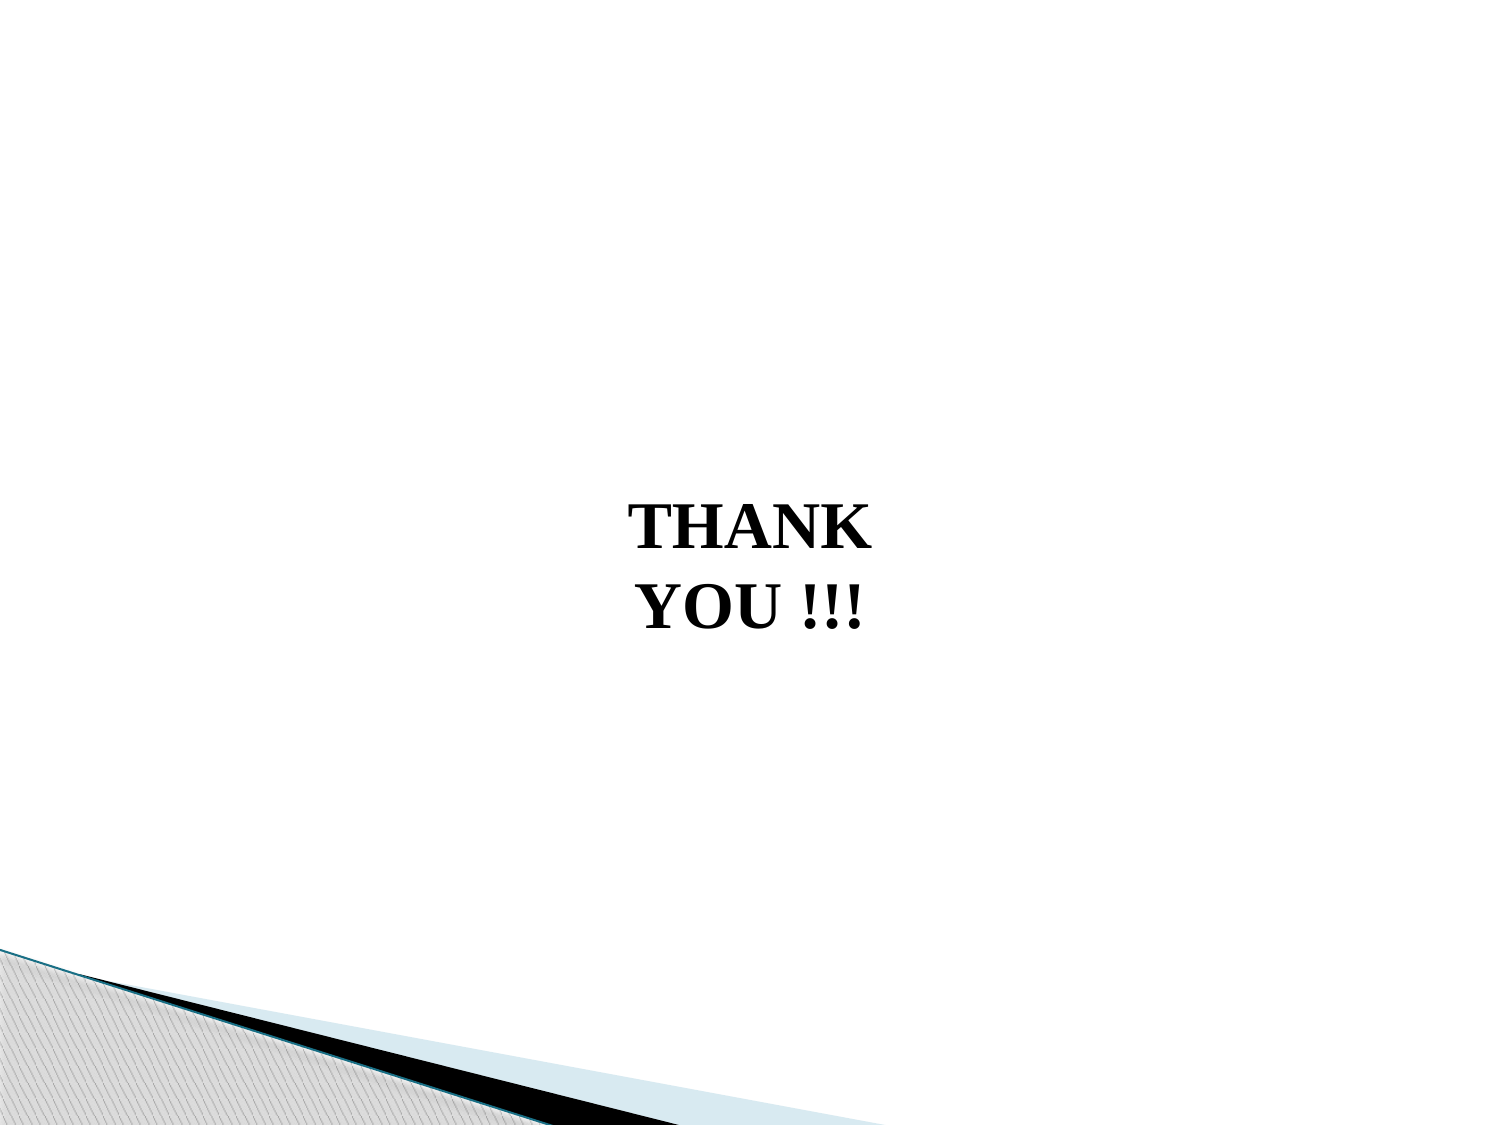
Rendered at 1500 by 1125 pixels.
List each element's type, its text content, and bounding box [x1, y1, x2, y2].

text_box Thank YOU !!! [496, 474, 1004, 649]
